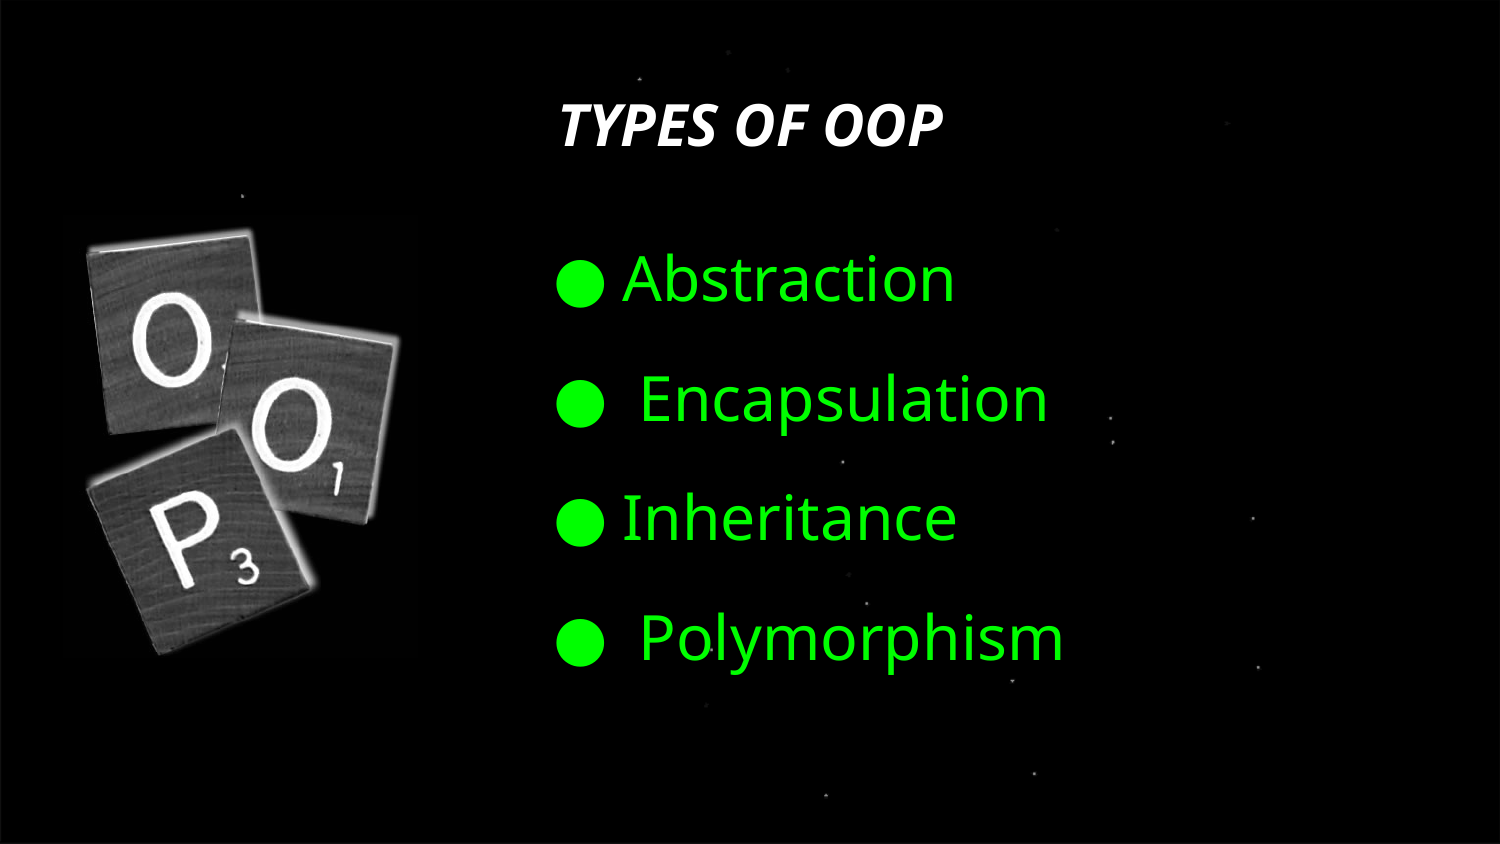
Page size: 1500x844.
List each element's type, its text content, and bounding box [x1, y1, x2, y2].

title TYPES OF OOP [51, 72, 1449, 167]
picture [0, 0, 1500, 844]
text_box Abstraction Encapsulation Inheritance Polymorphism [532, 212, 1418, 709]
